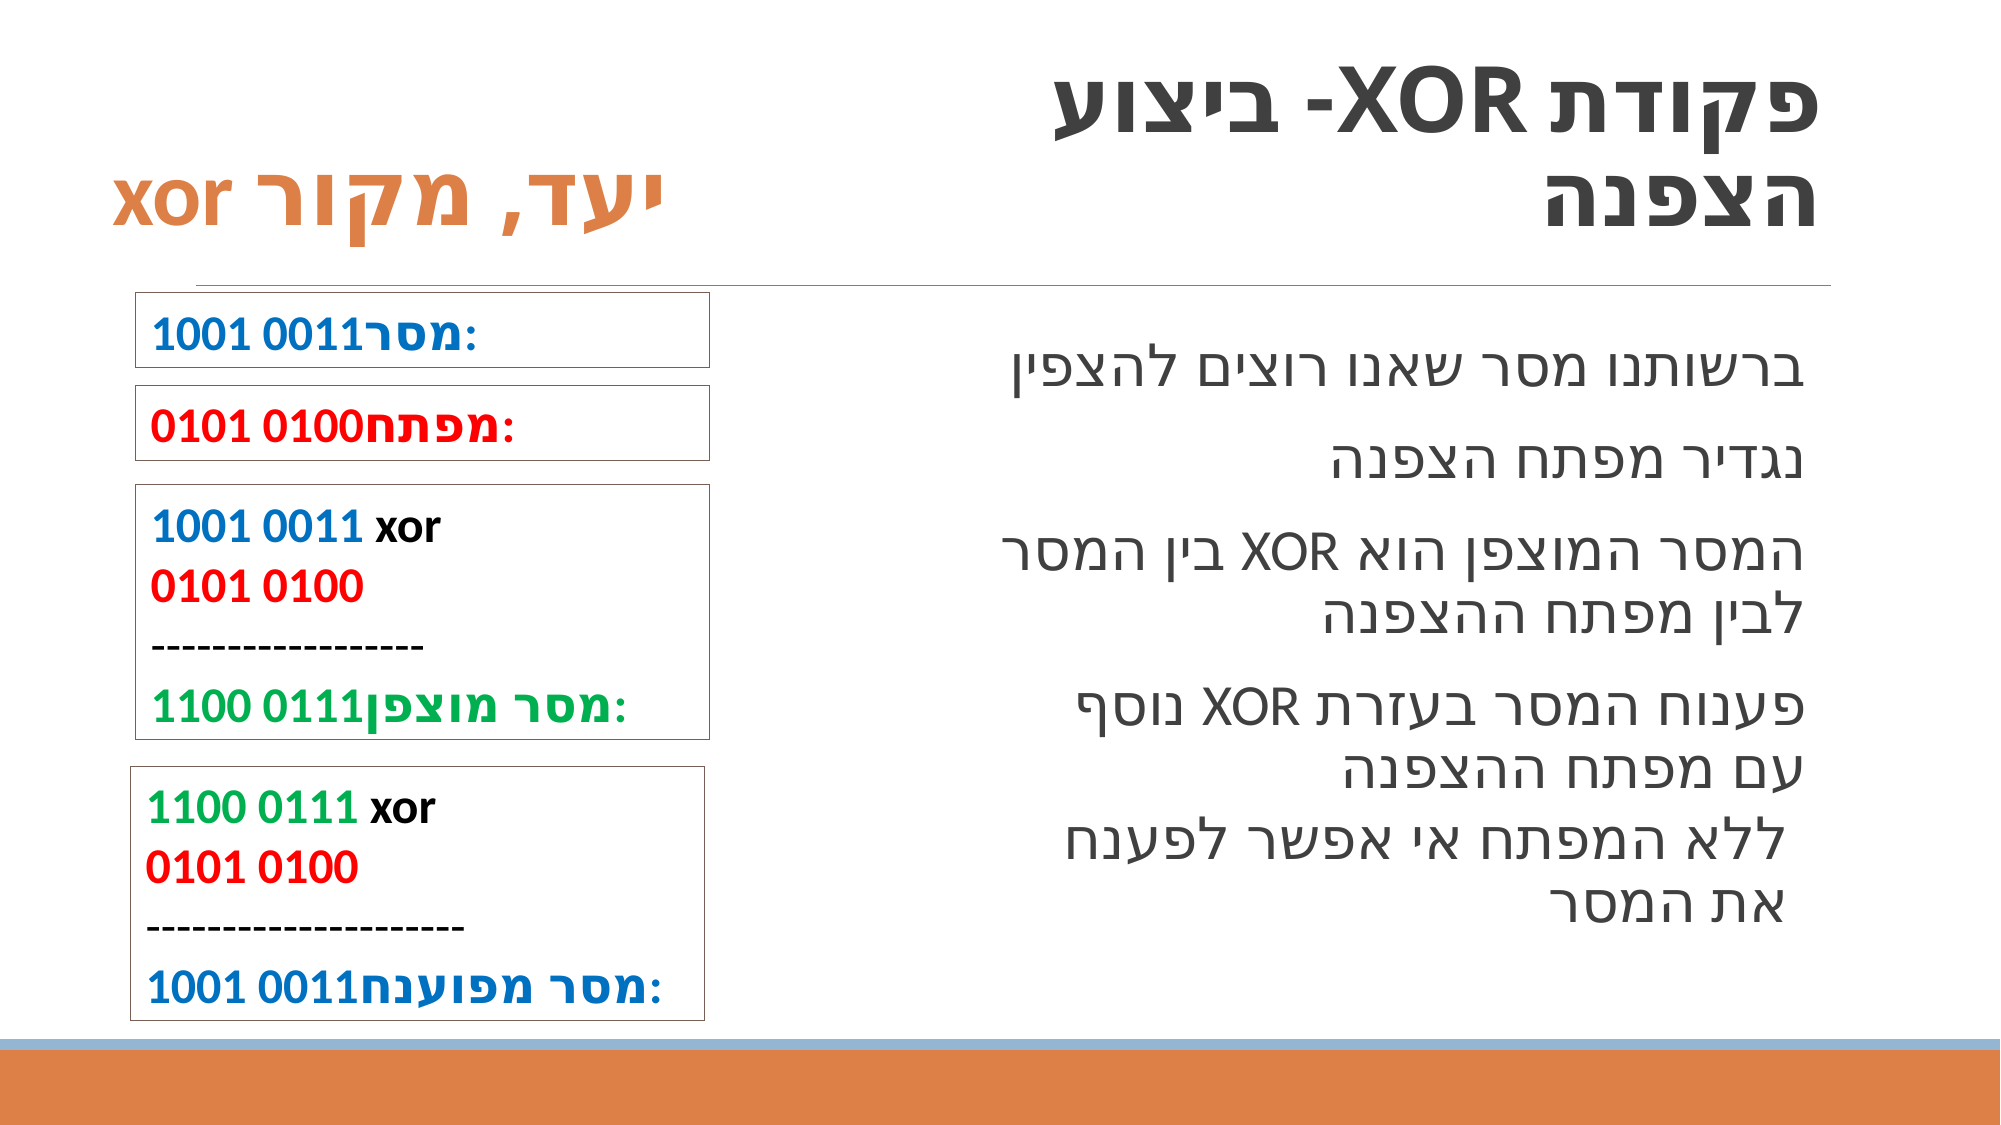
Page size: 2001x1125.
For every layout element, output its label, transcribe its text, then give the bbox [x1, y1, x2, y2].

text_box 1100 0111 xor 0101 0100 --------------------- 1001 0011מסר מפוענח: [130, 766, 705, 1021]
text_box 1001 0011מסר: [135, 292, 710, 368]
list ברשותנו מסר שאנו רוצים להצפין נגדיר מפתח הצפנה המסר המוצפן הוא XOR בין המסר לבין מפתח ההצפנה פענוח המסר בעזרת XOR נוסף עם מפתח ההצפנה ללא המפתח אי אפשר לפענח את המסר [984, 328, 1823, 1046]
text_box 0101 0100מפתח: [135, 385, 710, 461]
text_box xor יעד, מקור [97, 126, 768, 251]
title פקודת XOR- ביצוע הצפנה [845, 41, 1838, 253]
text_box 1001 0011 xor 0101 0100 ------------------ 1100 0111מסר מוצפן: [135, 484, 710, 740]
